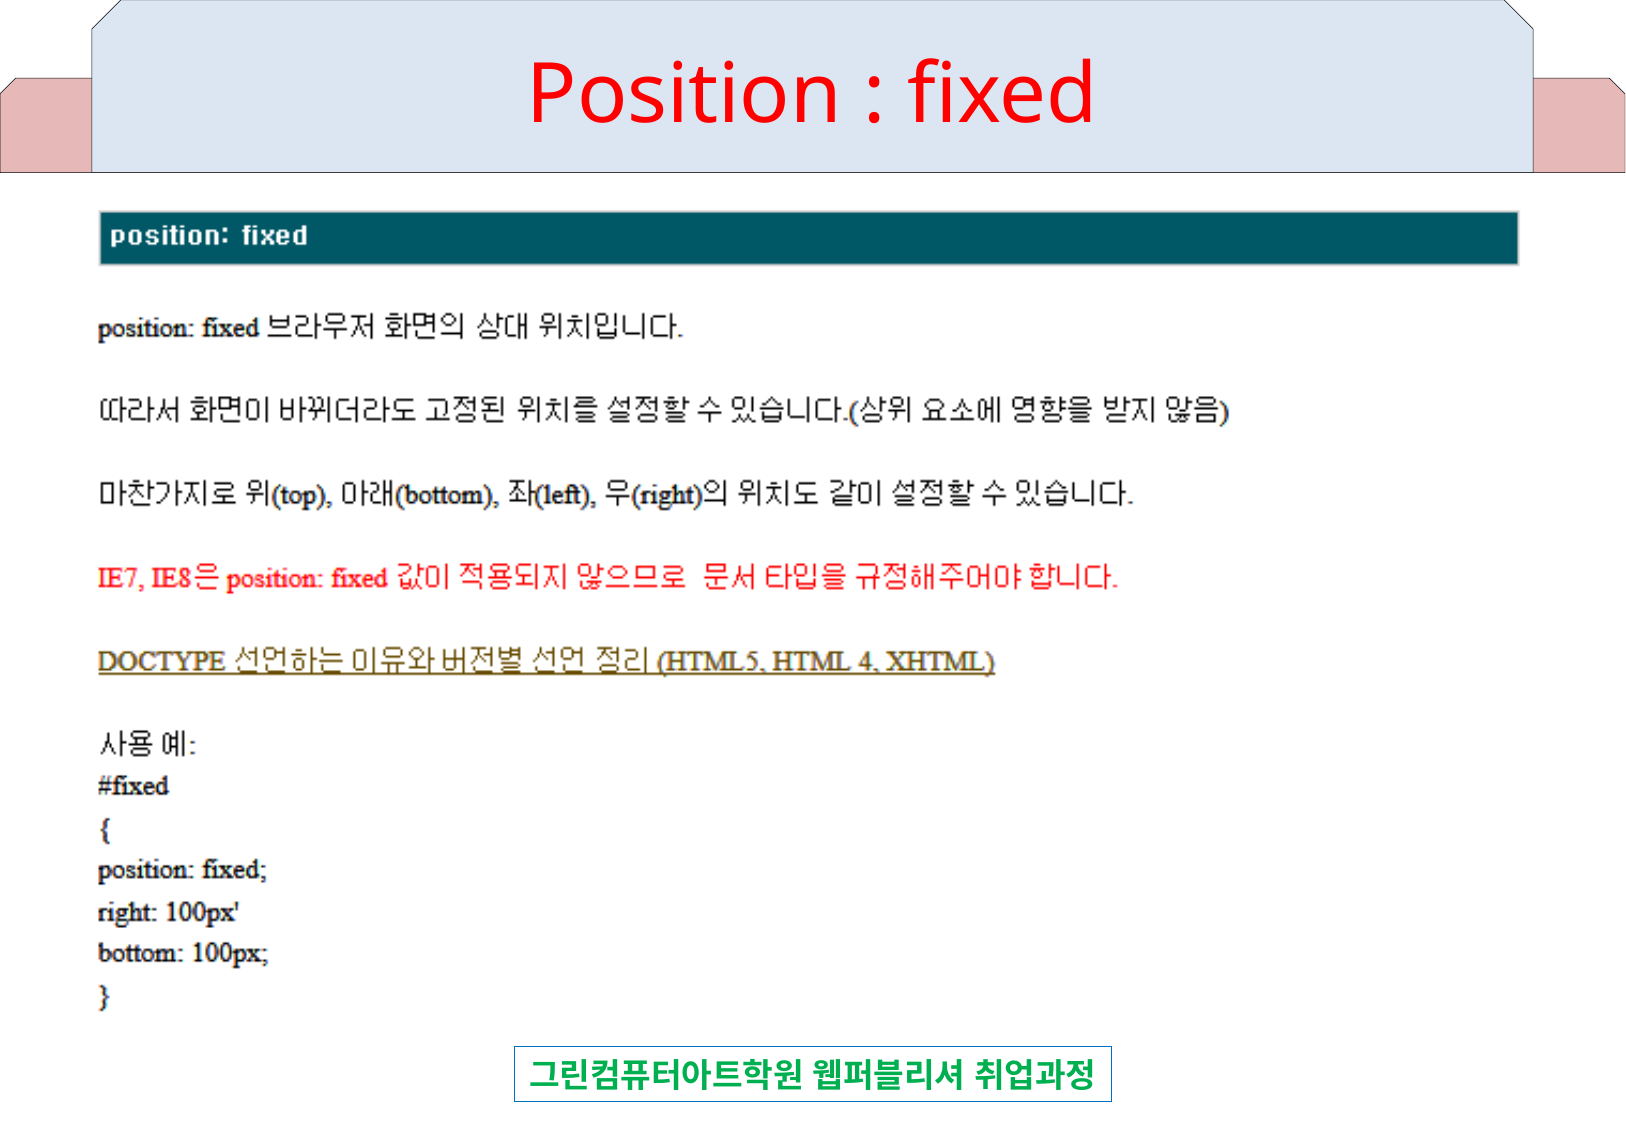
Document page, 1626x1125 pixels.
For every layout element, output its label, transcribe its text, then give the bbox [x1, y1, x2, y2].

picture [79, 195, 1534, 1036]
title Position : fixed [81, 0, 1544, 183]
